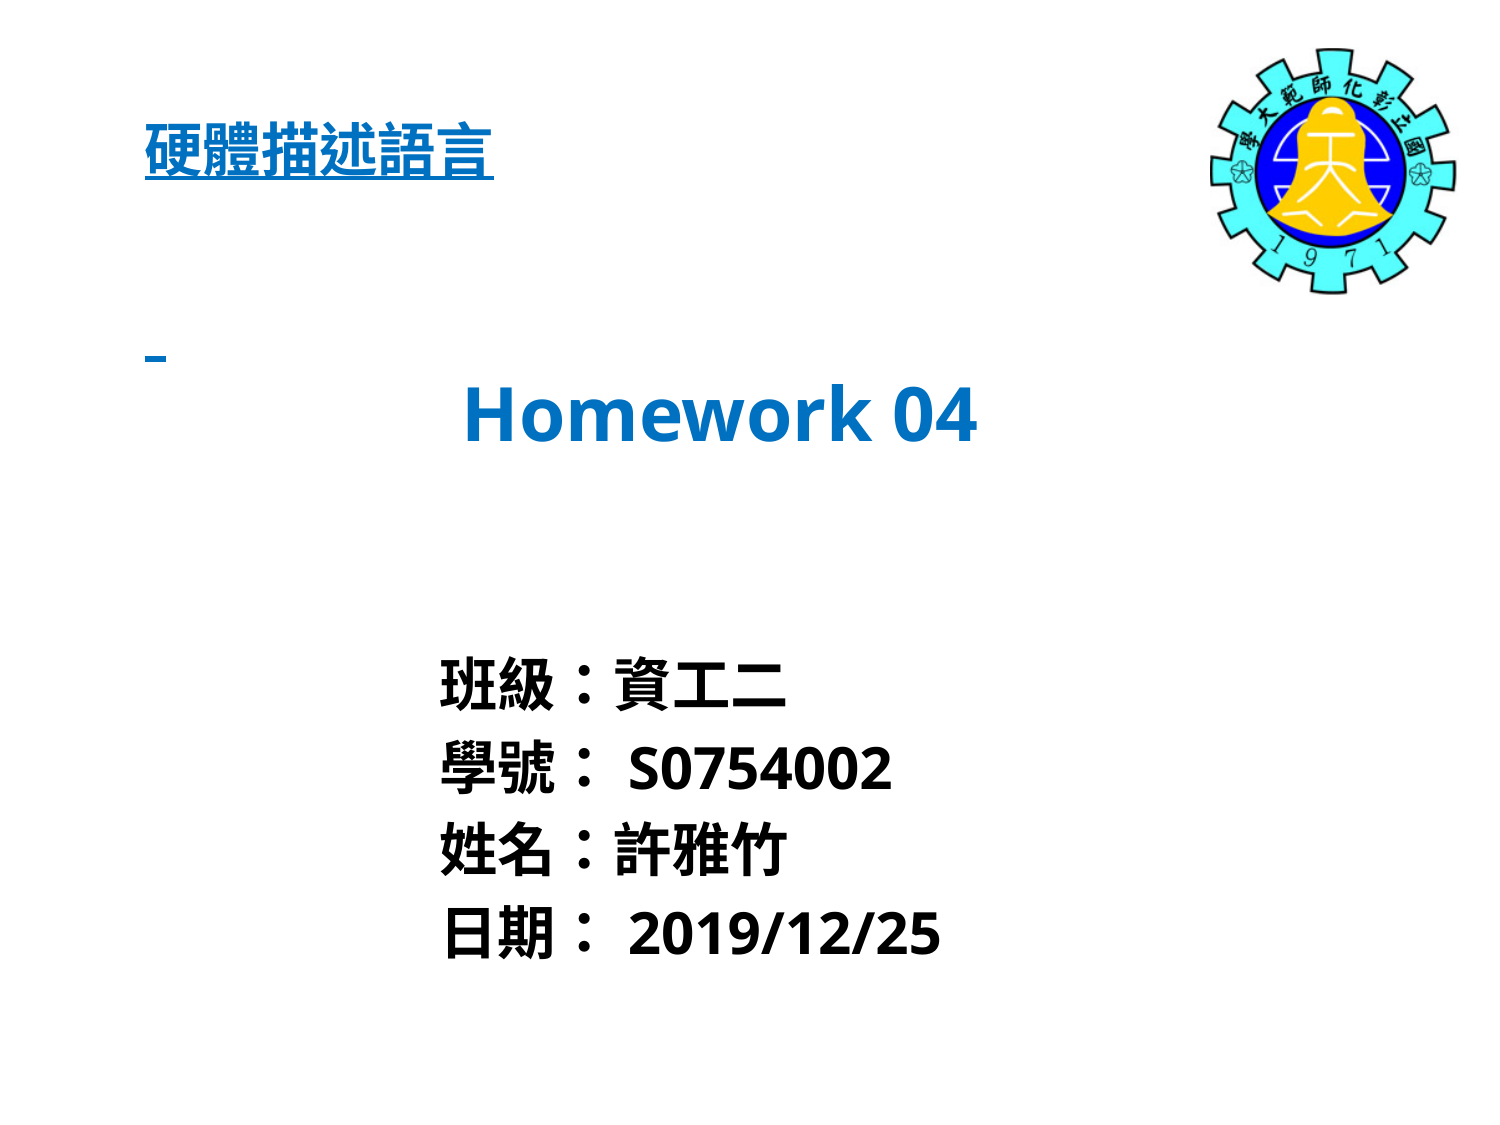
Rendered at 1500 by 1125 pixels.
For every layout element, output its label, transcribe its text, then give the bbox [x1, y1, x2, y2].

picture [1210, 47, 1459, 296]
text_box 硬體描述語言 Homework 04 班級：資工二 學號：S0754002 姓名：許雅竹 日期：2019/12/25 [129, 106, 1311, 1035]
